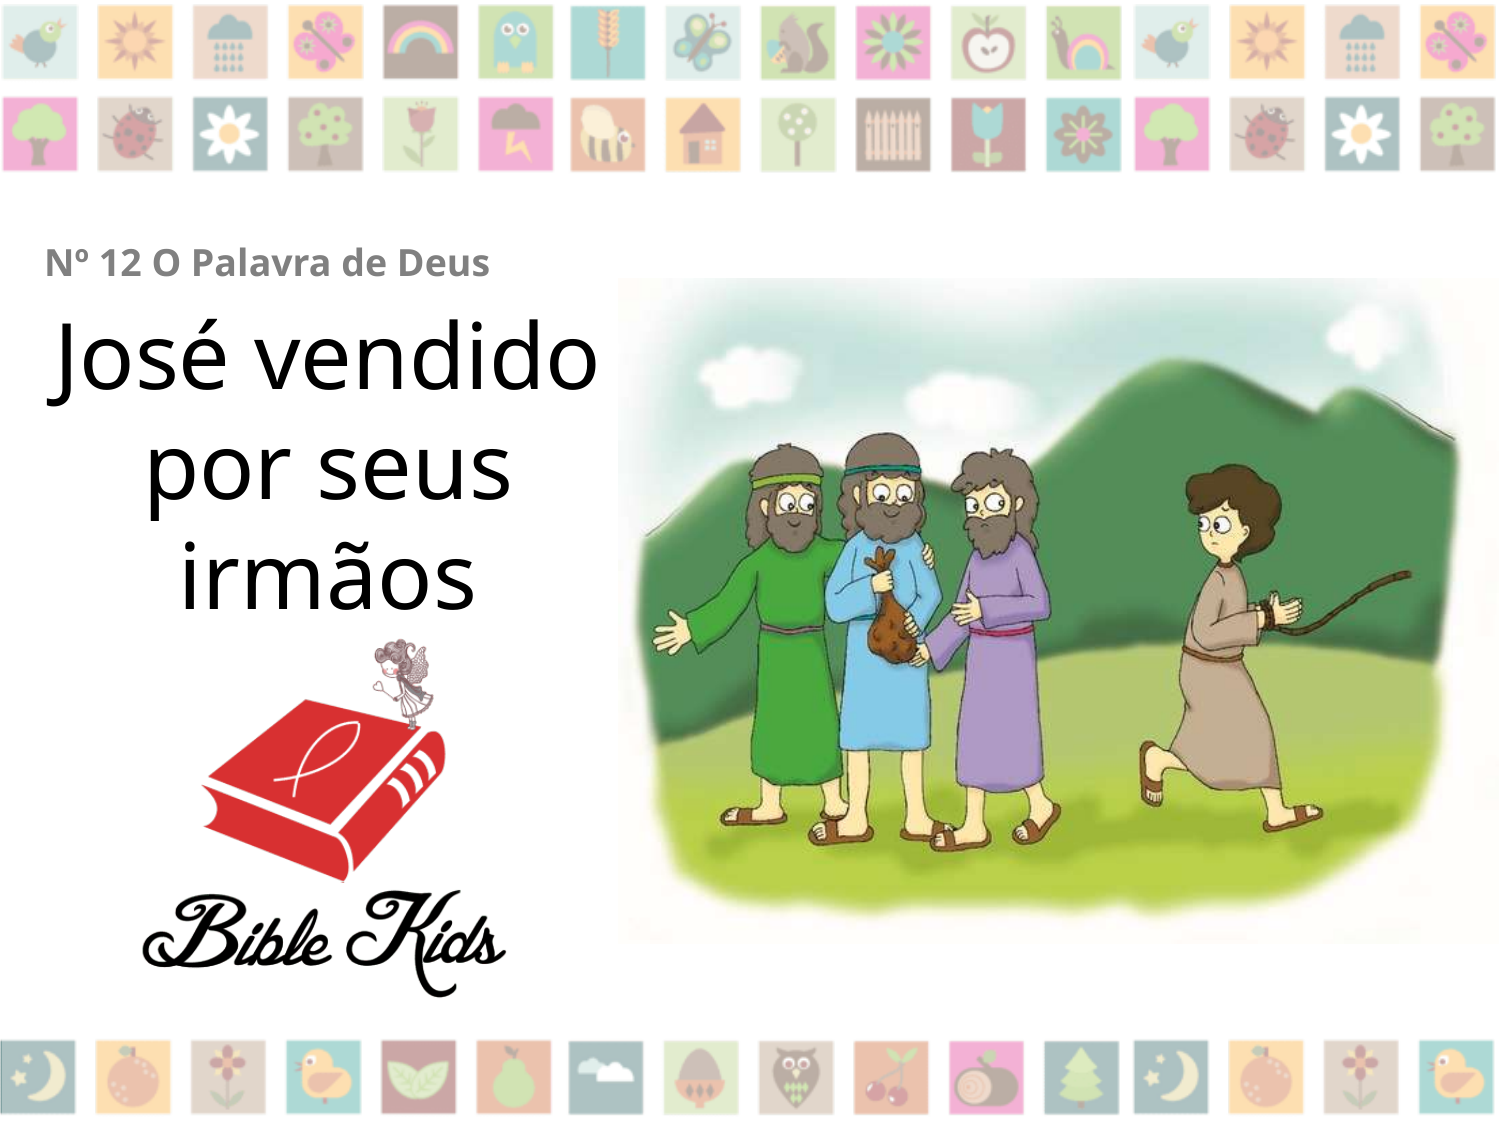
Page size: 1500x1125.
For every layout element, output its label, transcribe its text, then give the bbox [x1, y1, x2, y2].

picture [618, 278, 1500, 945]
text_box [0, 1028, 1500, 1118]
text_box José vendido por seus irmãos [5, 290, 613, 636]
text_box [0, 3, 1500, 181]
picture [117, 600, 544, 1027]
text_box Nº 12 O Palavra de Deus [29, 231, 543, 290]
